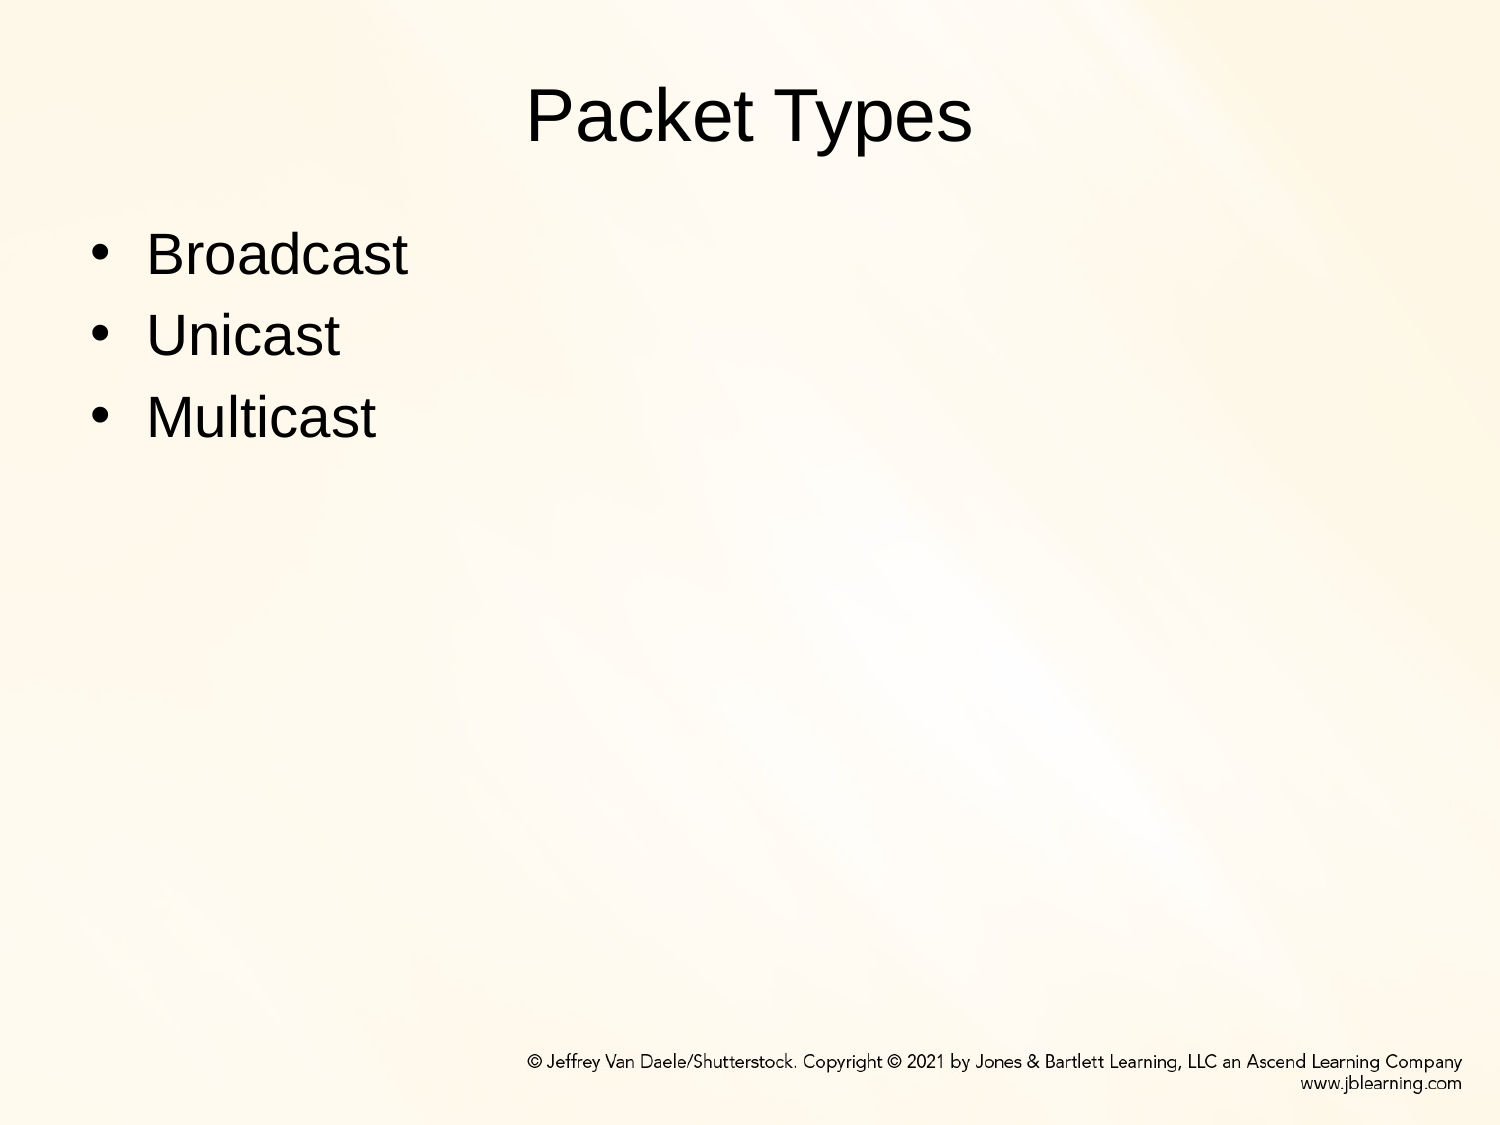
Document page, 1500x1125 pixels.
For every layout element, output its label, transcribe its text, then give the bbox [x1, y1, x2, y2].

title Packet Types [75, 45, 1425, 179]
list Broadcast Unicast Multicast [75, 208, 1425, 1005]
picture [0, 0, 1500, 1125]
